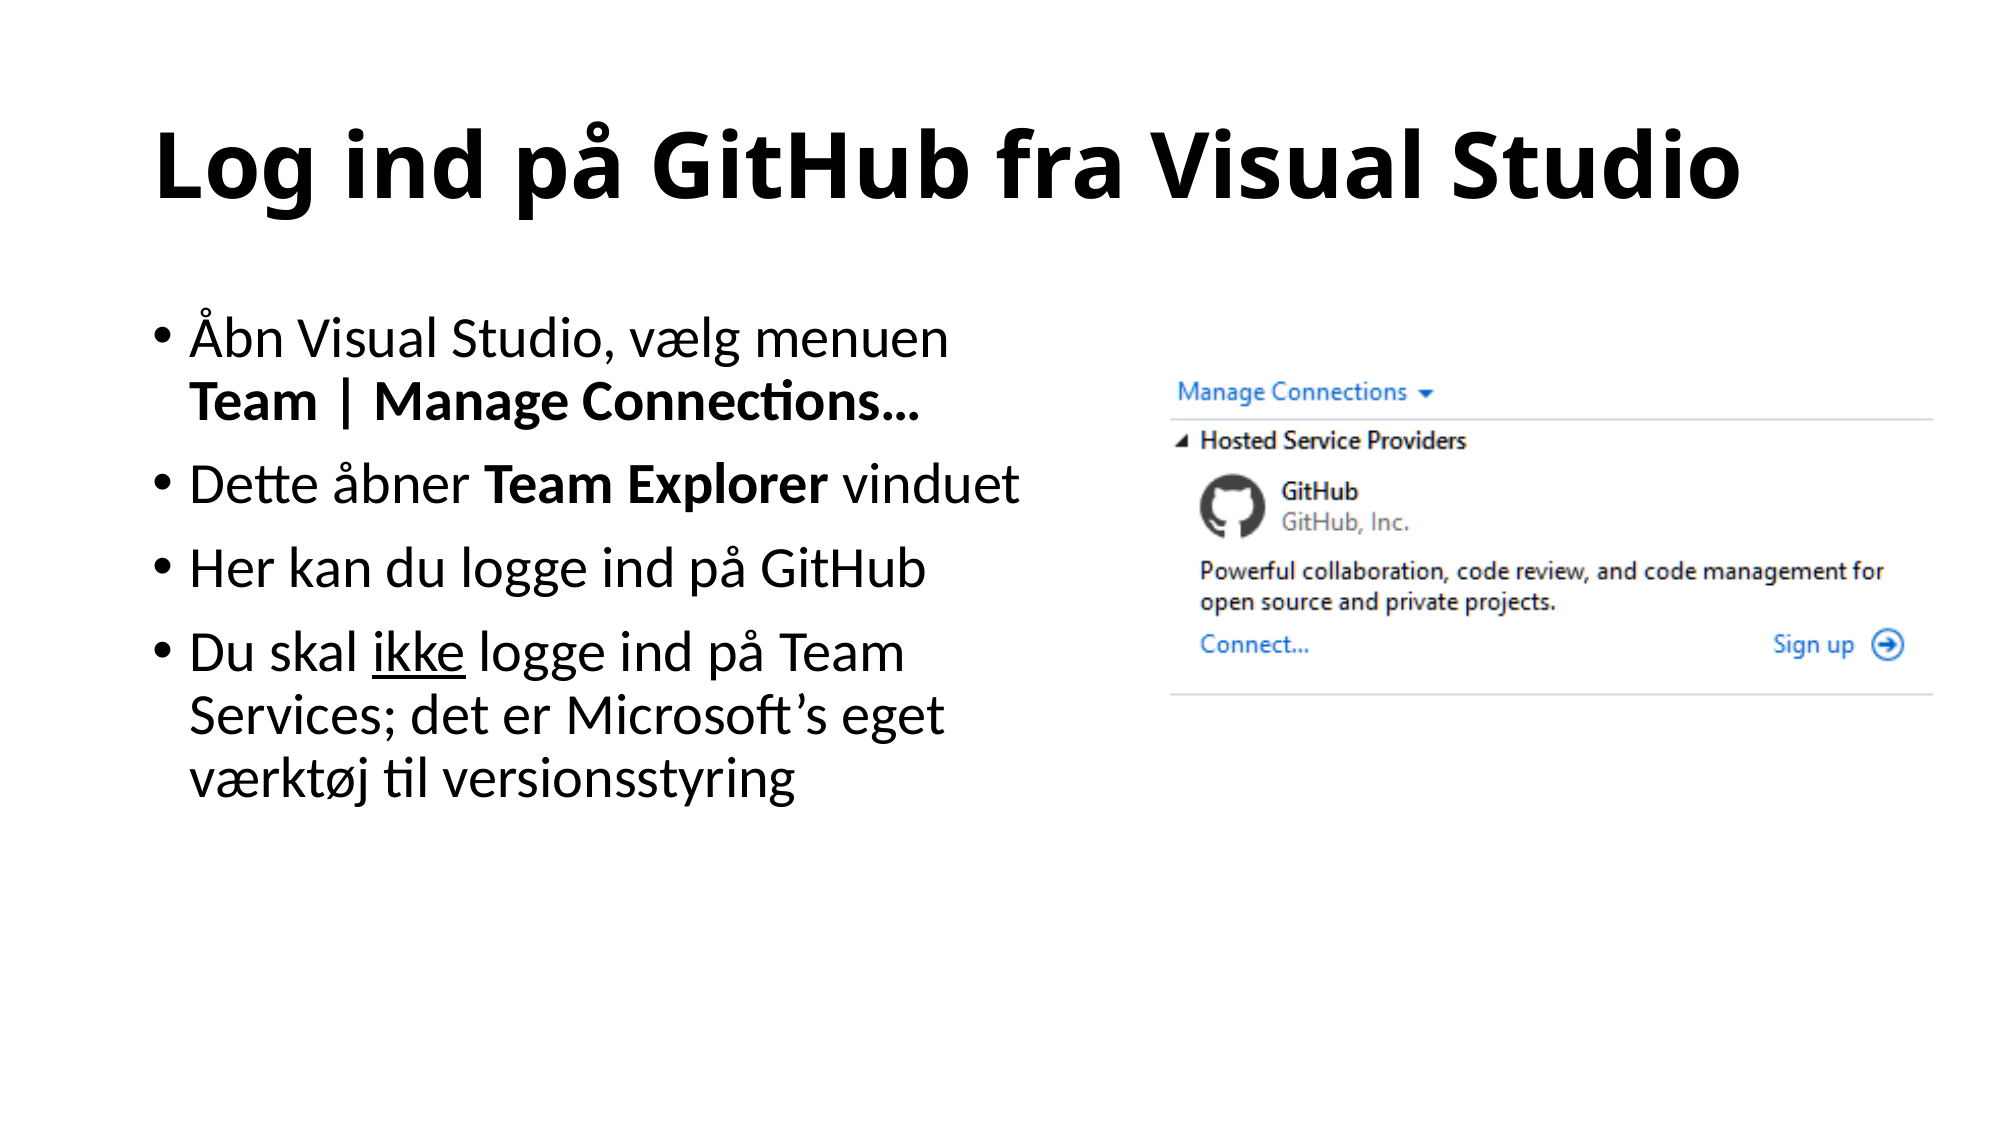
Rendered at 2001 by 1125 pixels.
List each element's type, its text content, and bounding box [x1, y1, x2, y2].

picture [1170, 370, 1933, 698]
list Åbn Visual Studio, vælg menuen Team | Manage Connections… Dette åbner Team Explorer vinduet Her kan du logge ind på GitHub Du skal ikke logge ind på Team Services; det er Microsoft’s eget værktøj til versionsstyring [137, 299, 1054, 1014]
title Log ind på GitHub fra Visual Studio [137, 59, 1863, 278]
